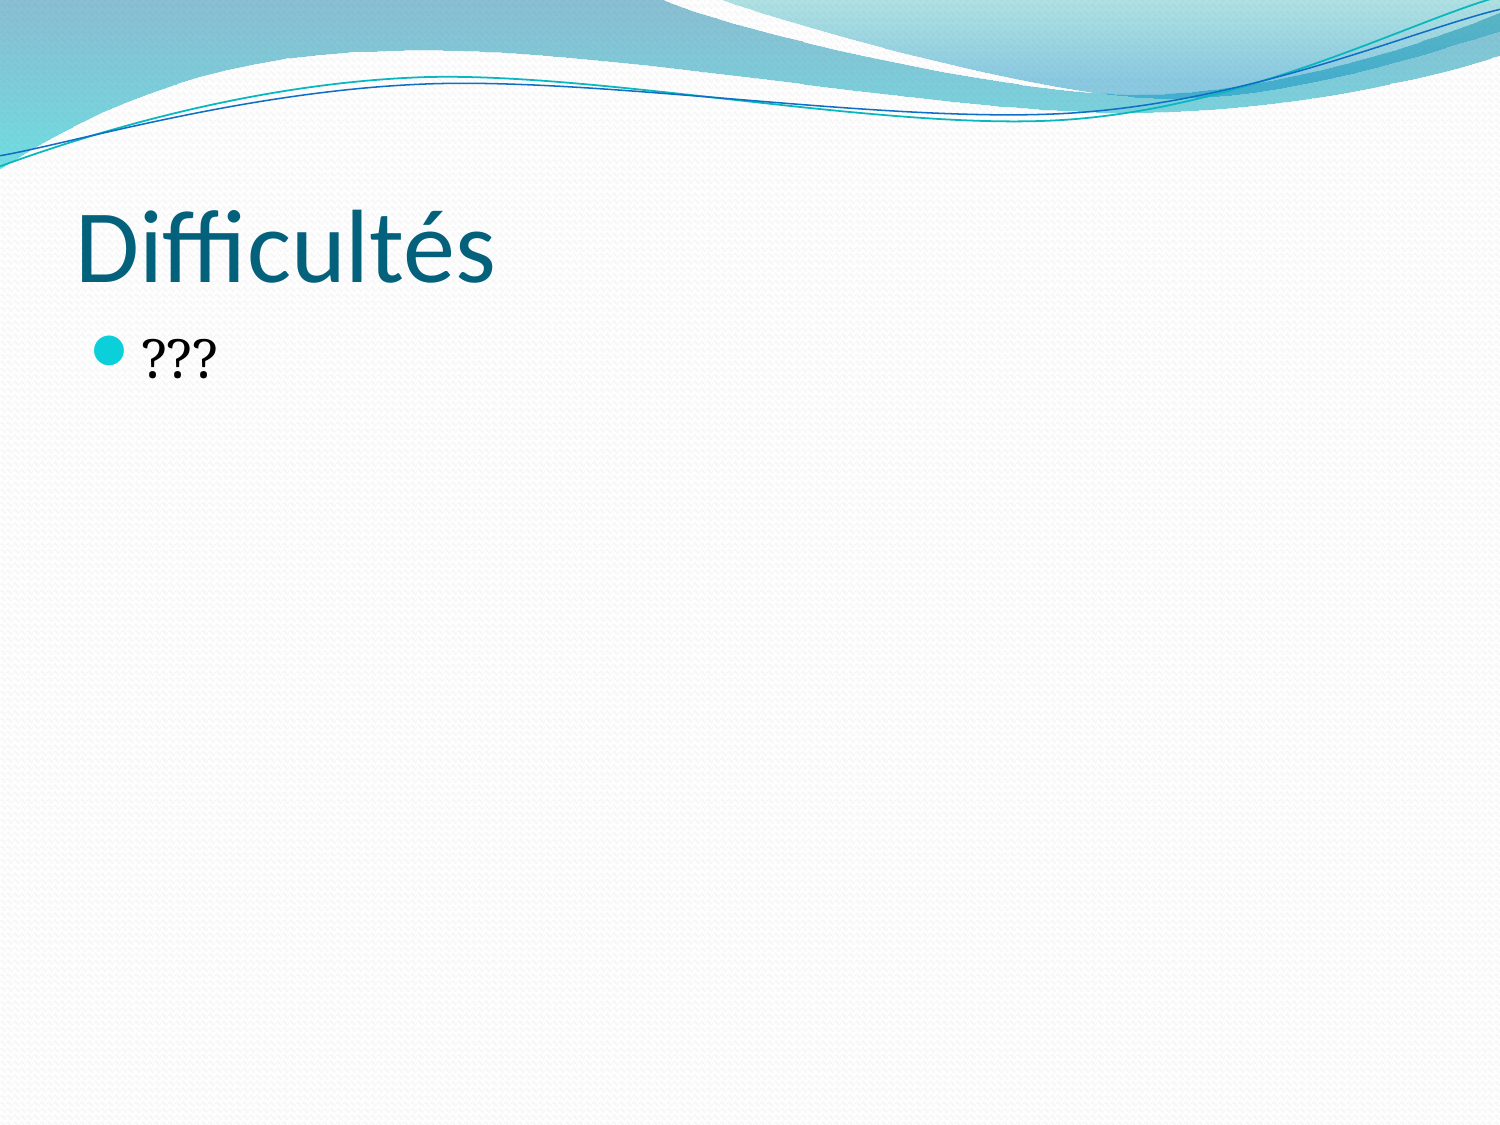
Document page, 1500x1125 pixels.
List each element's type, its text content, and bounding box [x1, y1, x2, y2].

title Difficultés [75, 115, 1425, 303]
list ??? [75, 317, 1425, 1038]
